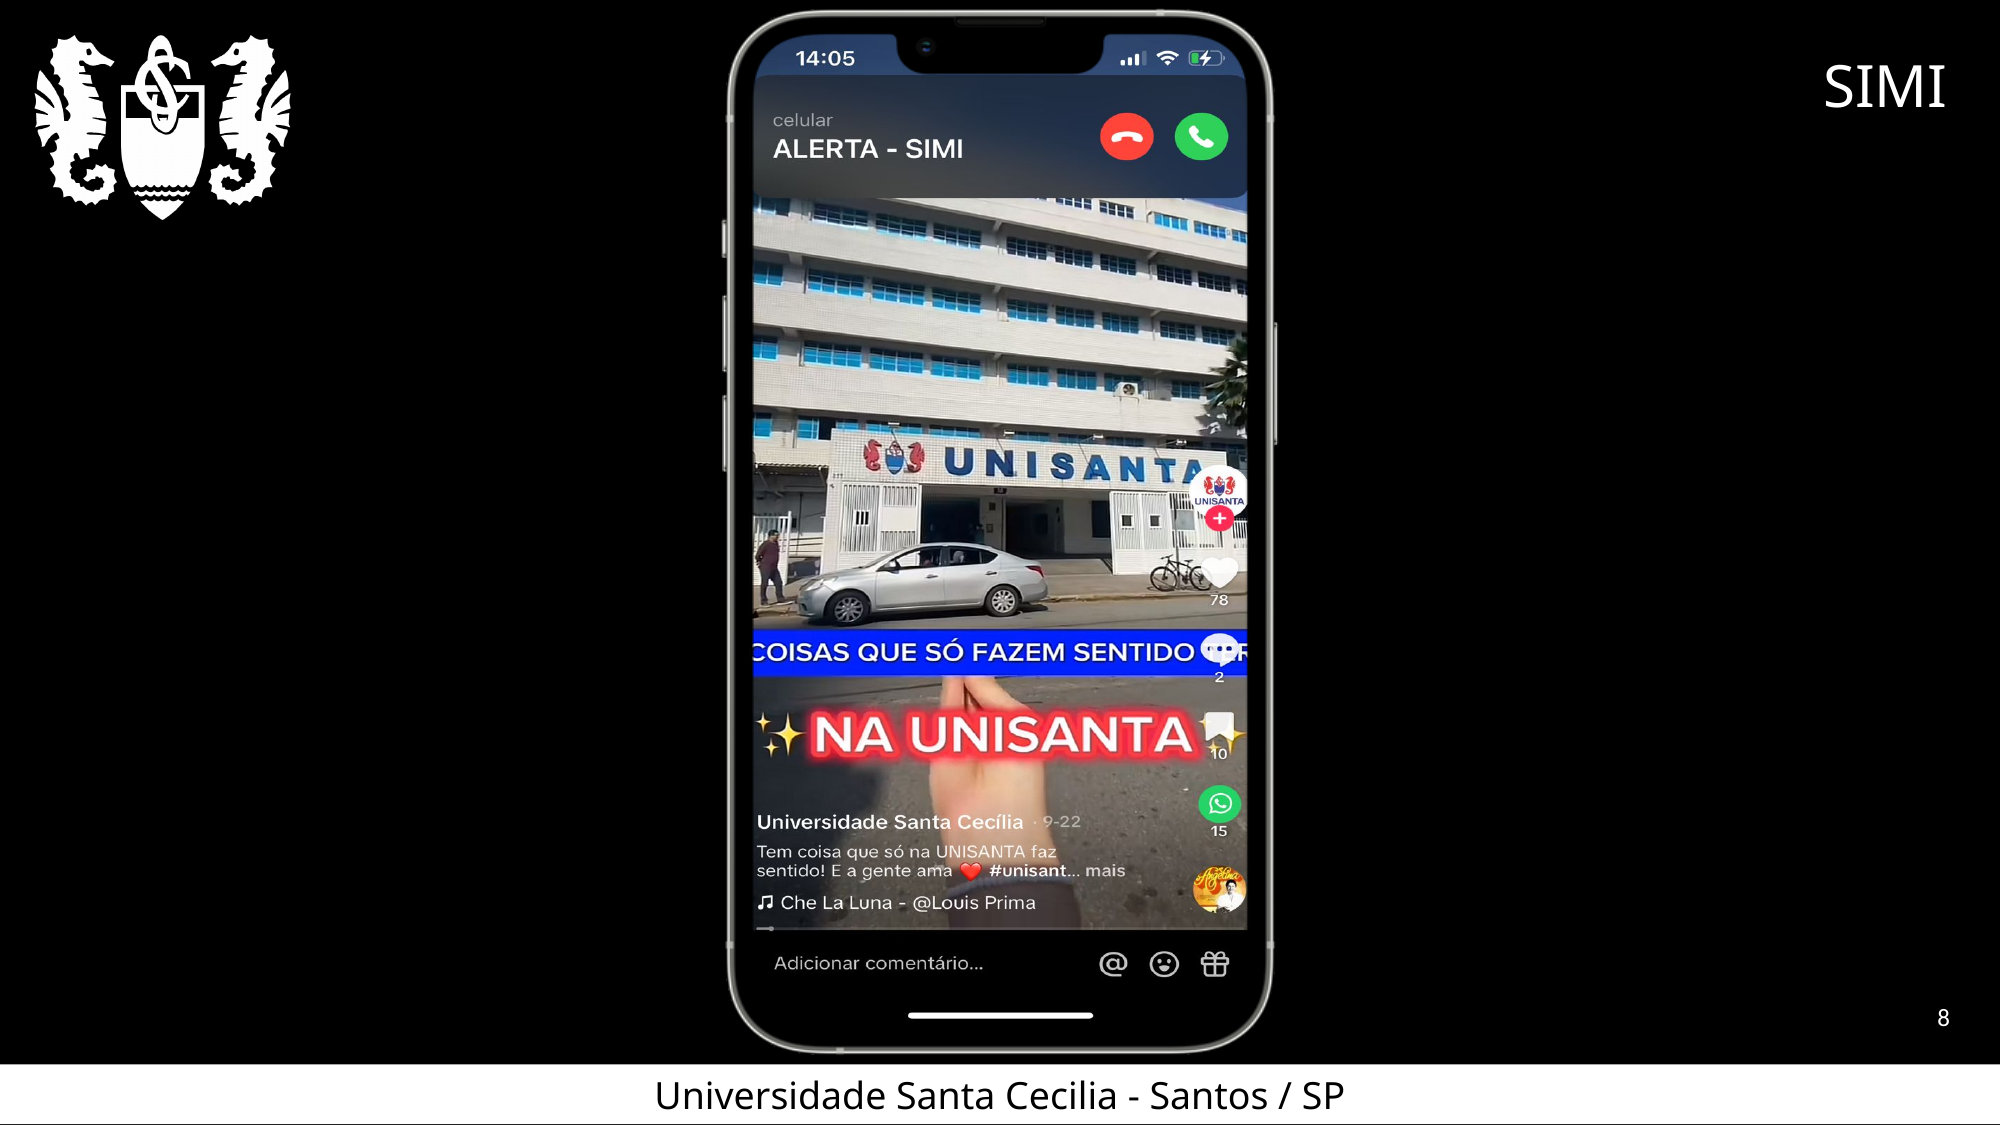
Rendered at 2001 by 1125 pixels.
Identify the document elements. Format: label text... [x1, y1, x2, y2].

text_box SIMI [1805, 42, 1966, 127]
slide_number 8 [1515, 986, 1966, 1047]
picture [34, 0, 291, 256]
text_box Universidade Santa Cecilia - Santos / SP [0, 1064, 2000, 1125]
picture [720, 0, 1279, 1056]
